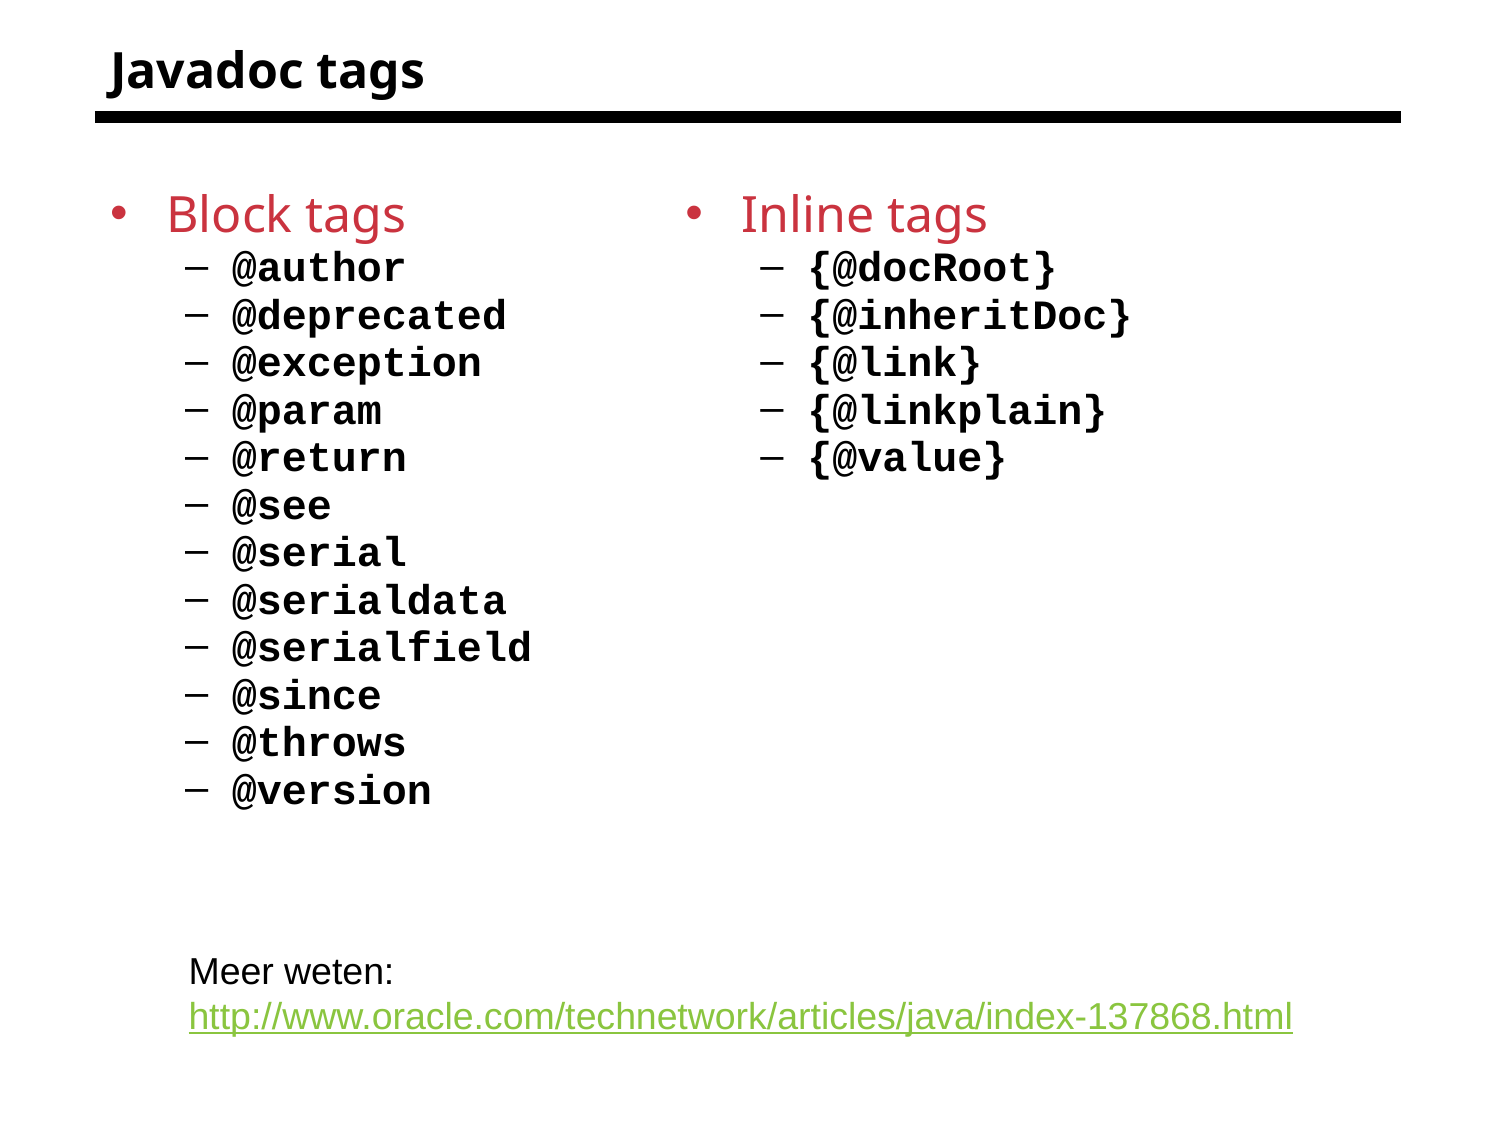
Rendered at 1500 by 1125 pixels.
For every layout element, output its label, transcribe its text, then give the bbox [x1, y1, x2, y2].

text_box Block tags @author @deprecated @exception @param @return @see @serial @serialdata @serialfield @since @throws @version [94, 186, 758, 841]
title Javadoc tags [94, 20, 1402, 117]
text_box Meer weten: http://www.oracle.com/technetwork/articles/java/index-137868.html [173, 939, 1402, 1078]
text_box Inline tags {@docRoot} {@inheritDoc} {@link} {@linkplain} {@value} [670, 186, 1333, 565]
